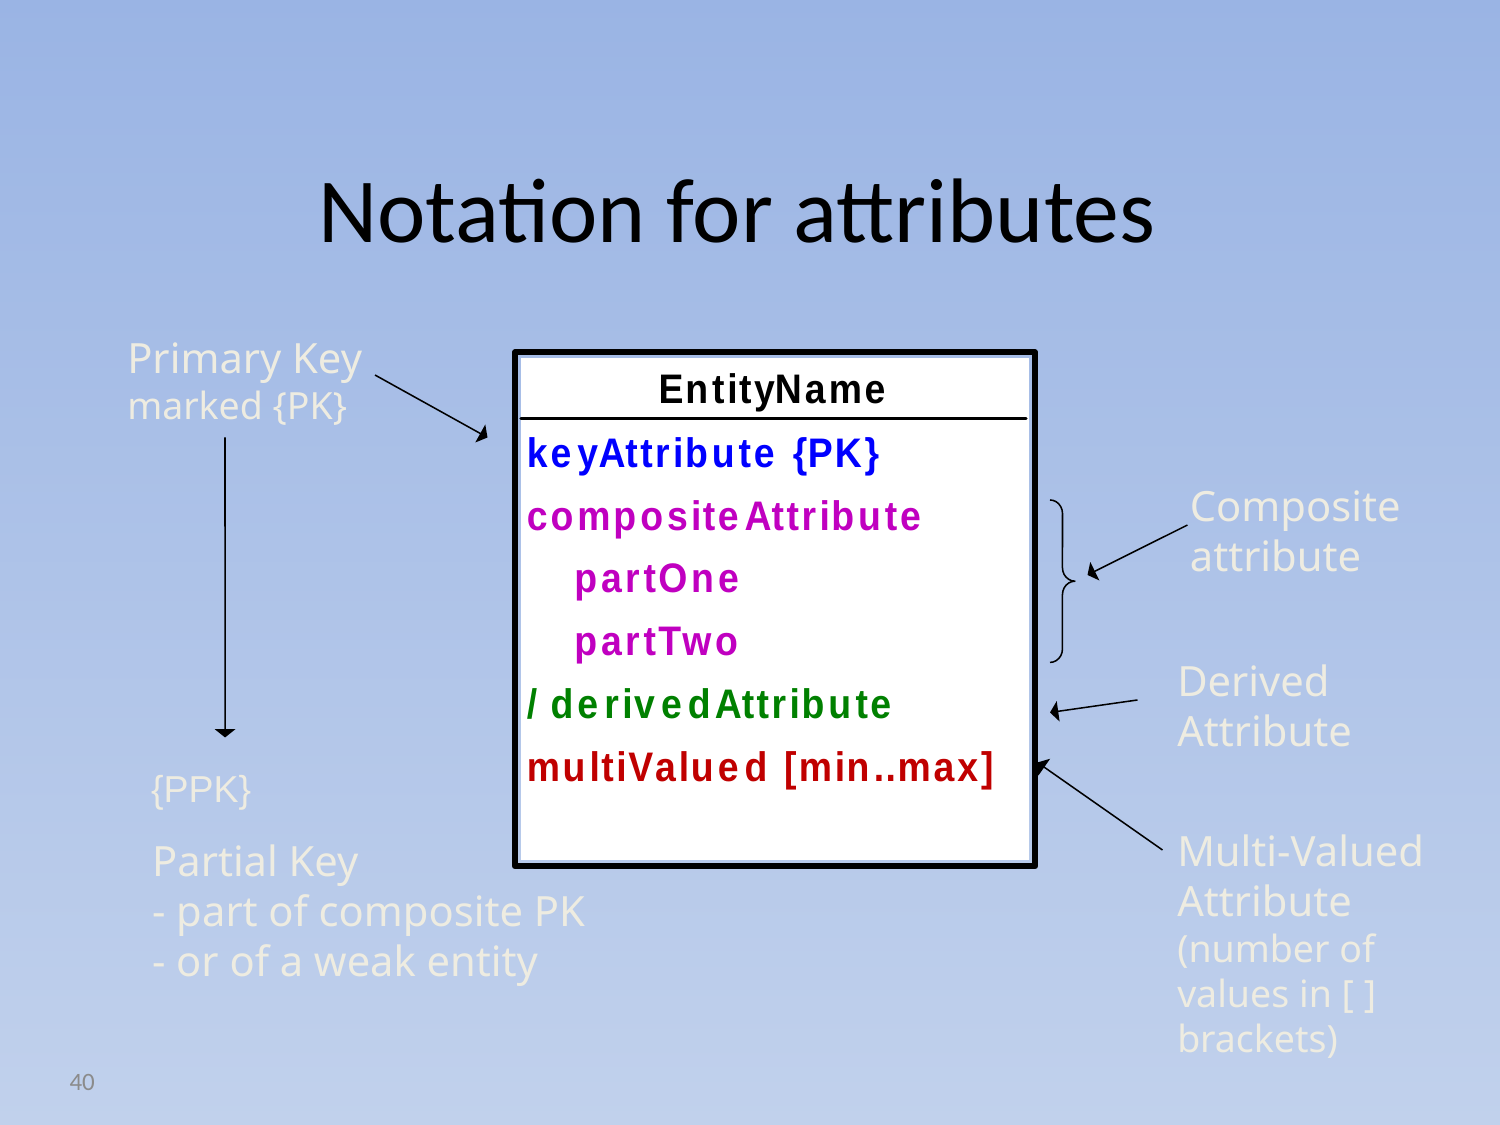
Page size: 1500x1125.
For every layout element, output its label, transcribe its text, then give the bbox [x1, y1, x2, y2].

title Notation for attributes [62, 112, 1413, 300]
text_box Composite attribute [1175, 472, 1500, 588]
text_box [1087, 524, 1188, 581]
text_box [374, 374, 488, 443]
text_box Derived Attribute [1162, 647, 1413, 763]
text_box [214, 437, 236, 738]
text_box Primary Key marked {PK} [112, 324, 425, 435]
text_box Multi-Valued Attribute (number of values in [ ] brackets) [1162, 817, 1500, 1068]
text_box [1038, 758, 1163, 851]
text_box [1050, 499, 1075, 663]
text_box [1050, 699, 1138, 722]
text_box {PPK} [136, 757, 267, 818]
slide_number 40 [13, 1040, 111, 1121]
text_box Partial Key - part of composite PK - or of a weak entity [137, 827, 675, 993]
